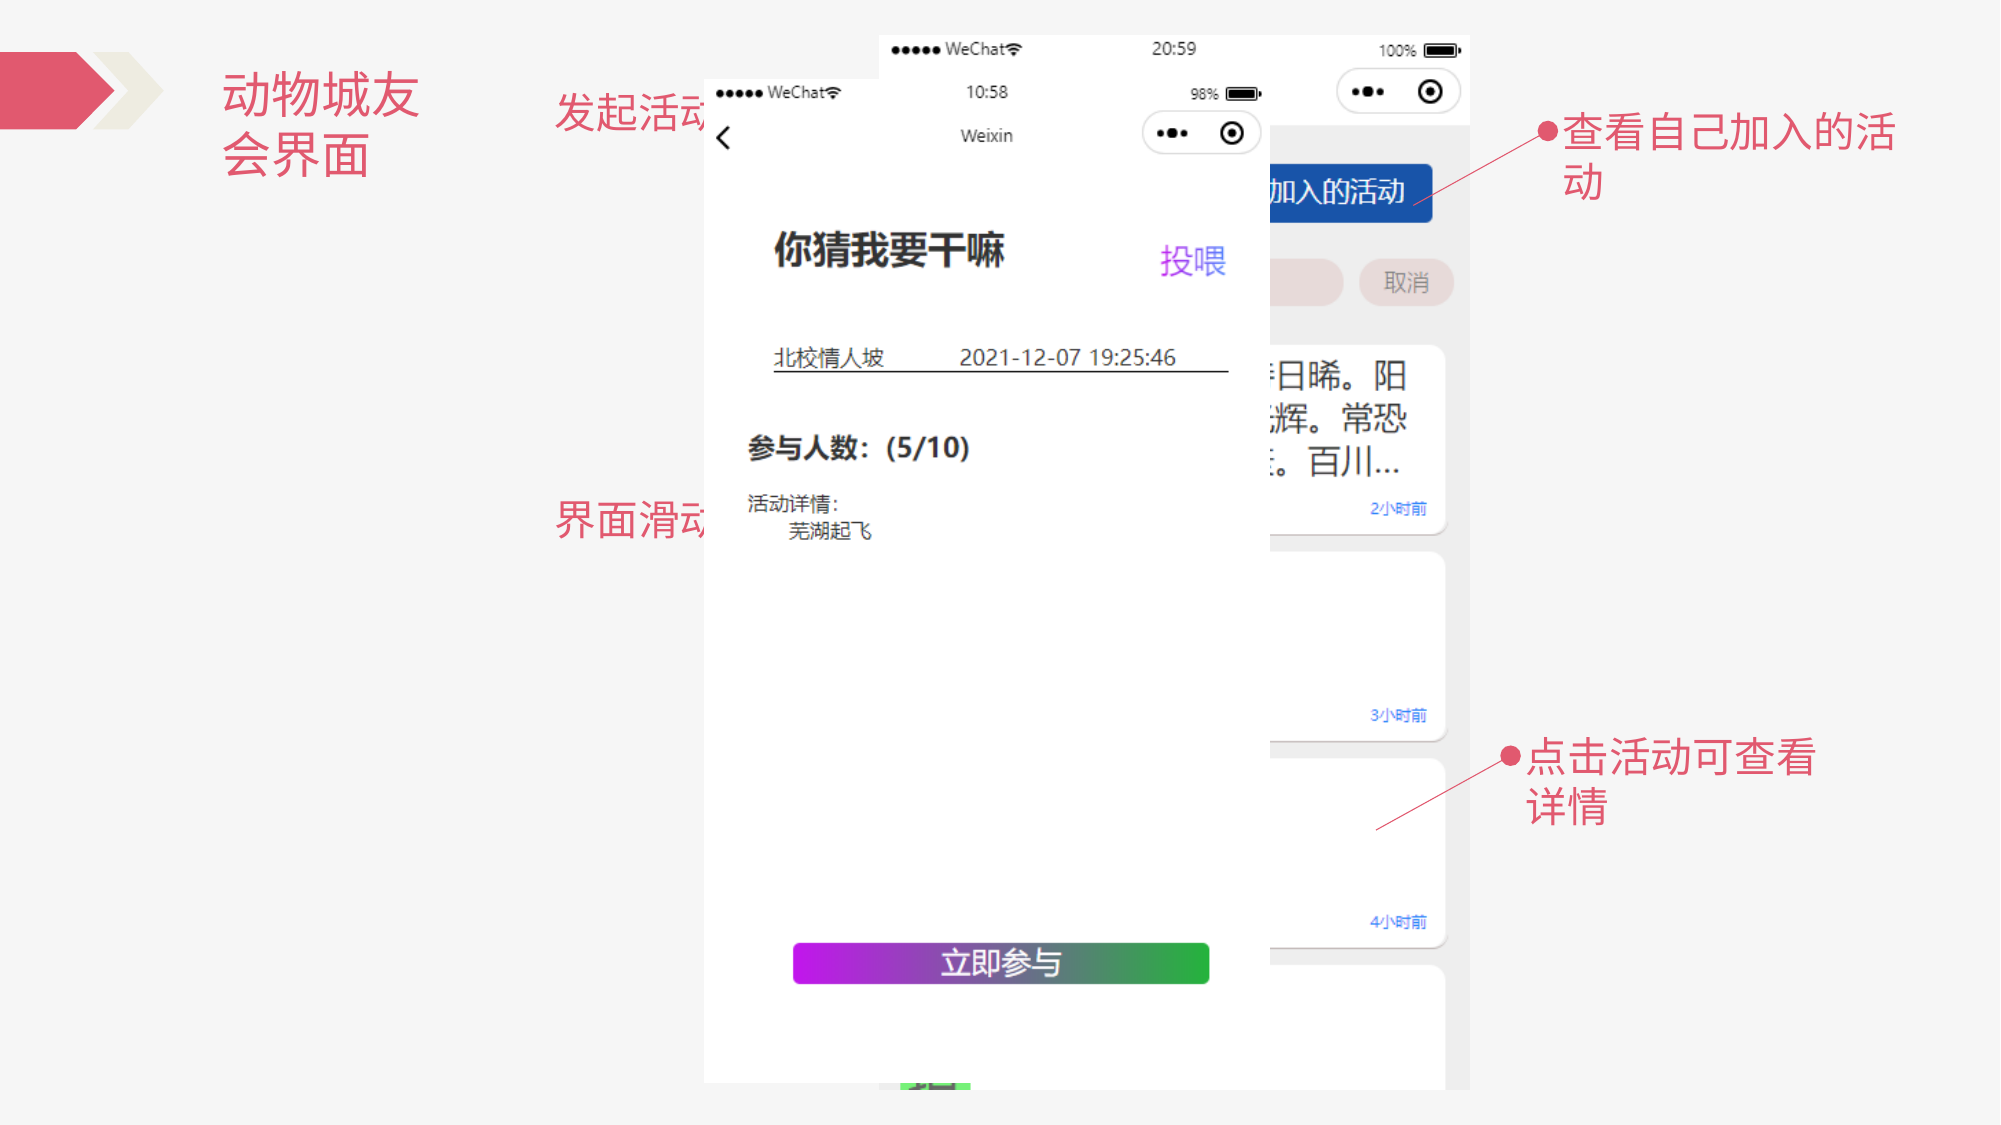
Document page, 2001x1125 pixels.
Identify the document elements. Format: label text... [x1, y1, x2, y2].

text_box 点击活动可查看详情 [1510, 723, 1836, 839]
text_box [1376, 755, 1511, 831]
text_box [1413, 131, 1548, 206]
picture [704, 35, 1470, 1090]
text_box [195, 44, 464, 192]
text_box 界面滑动浏览 [539, 486, 704, 551]
text_box 发起活动功能 [539, 79, 704, 145]
text_box 查看自己加入的活动 [1547, 98, 1949, 214]
